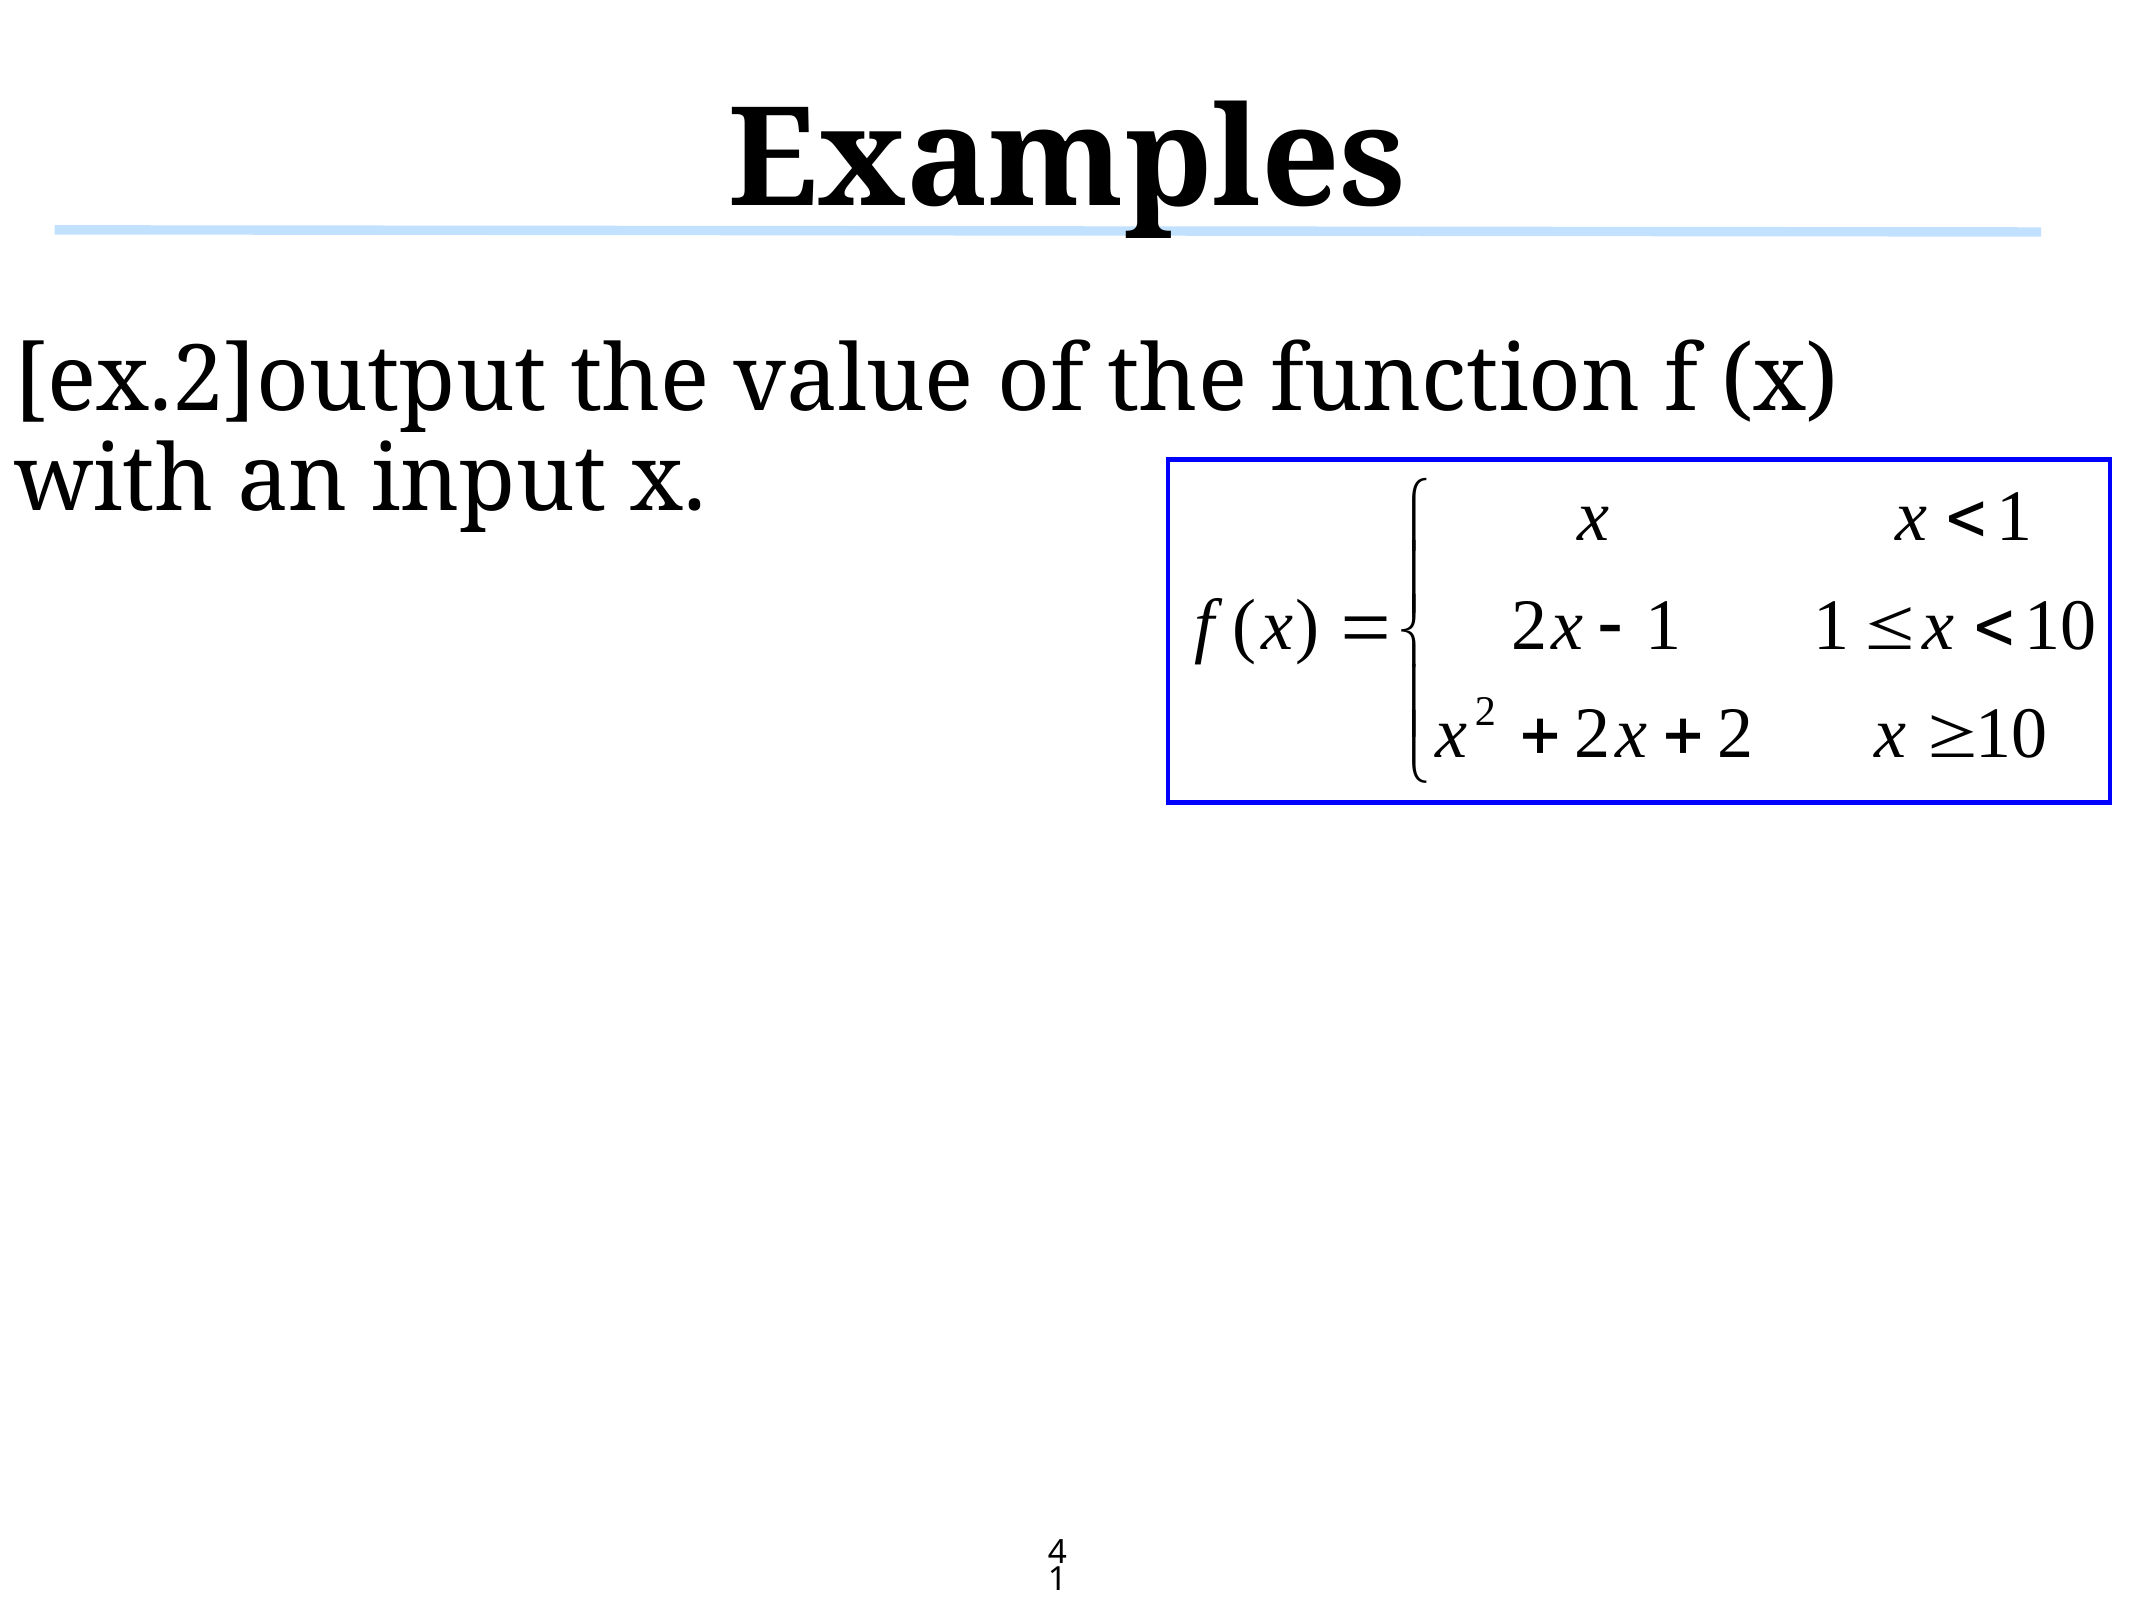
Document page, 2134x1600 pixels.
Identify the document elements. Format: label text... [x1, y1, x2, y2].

slide_number 41 [1041, 1528, 1091, 1582]
picture [1170, 461, 2108, 801]
text_box [ex.2]output the value of the function f (x) with an input x. [0, 321, 1948, 536]
title Examples [1, 7, 2134, 259]
